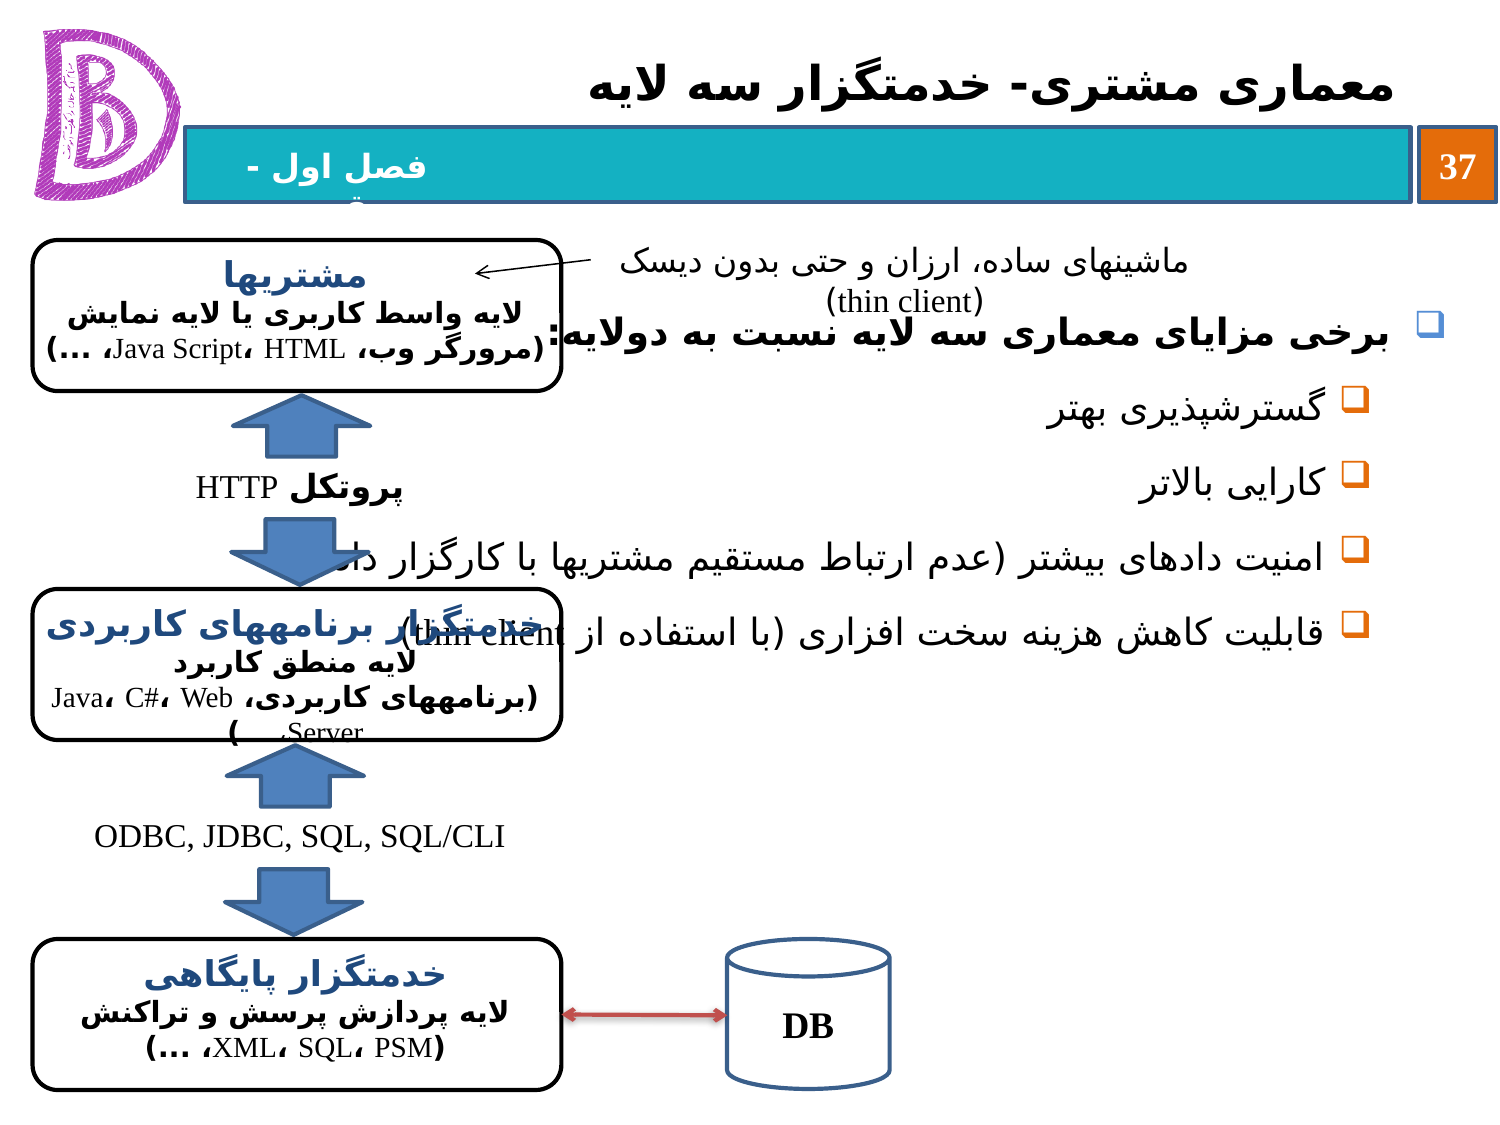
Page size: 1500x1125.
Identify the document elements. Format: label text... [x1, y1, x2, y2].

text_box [0, 239, 890, 1091]
list برخی مزایای معماری سه لایه نسبت به دولایه: گسترش‏پذیری بهتر کارایی بالاتر امنیت داده‏ای بیشتر (عدم ارتباط مستقیم مشتری‏ها با کارگزار داده) قابلیت کاهش هزینه سخت افزاری (با استفاده از thin client) [37, 224, 1463, 1088]
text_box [474, 259, 591, 274]
picture [12, 21, 202, 212]
title معماری مشتری- خدمتگزار سه لایه [237, 37, 1413, 125]
text_box ماشین‏های ساده، ارزان و حتی بدون دیسک (thin client) [572, 231, 1238, 327]
